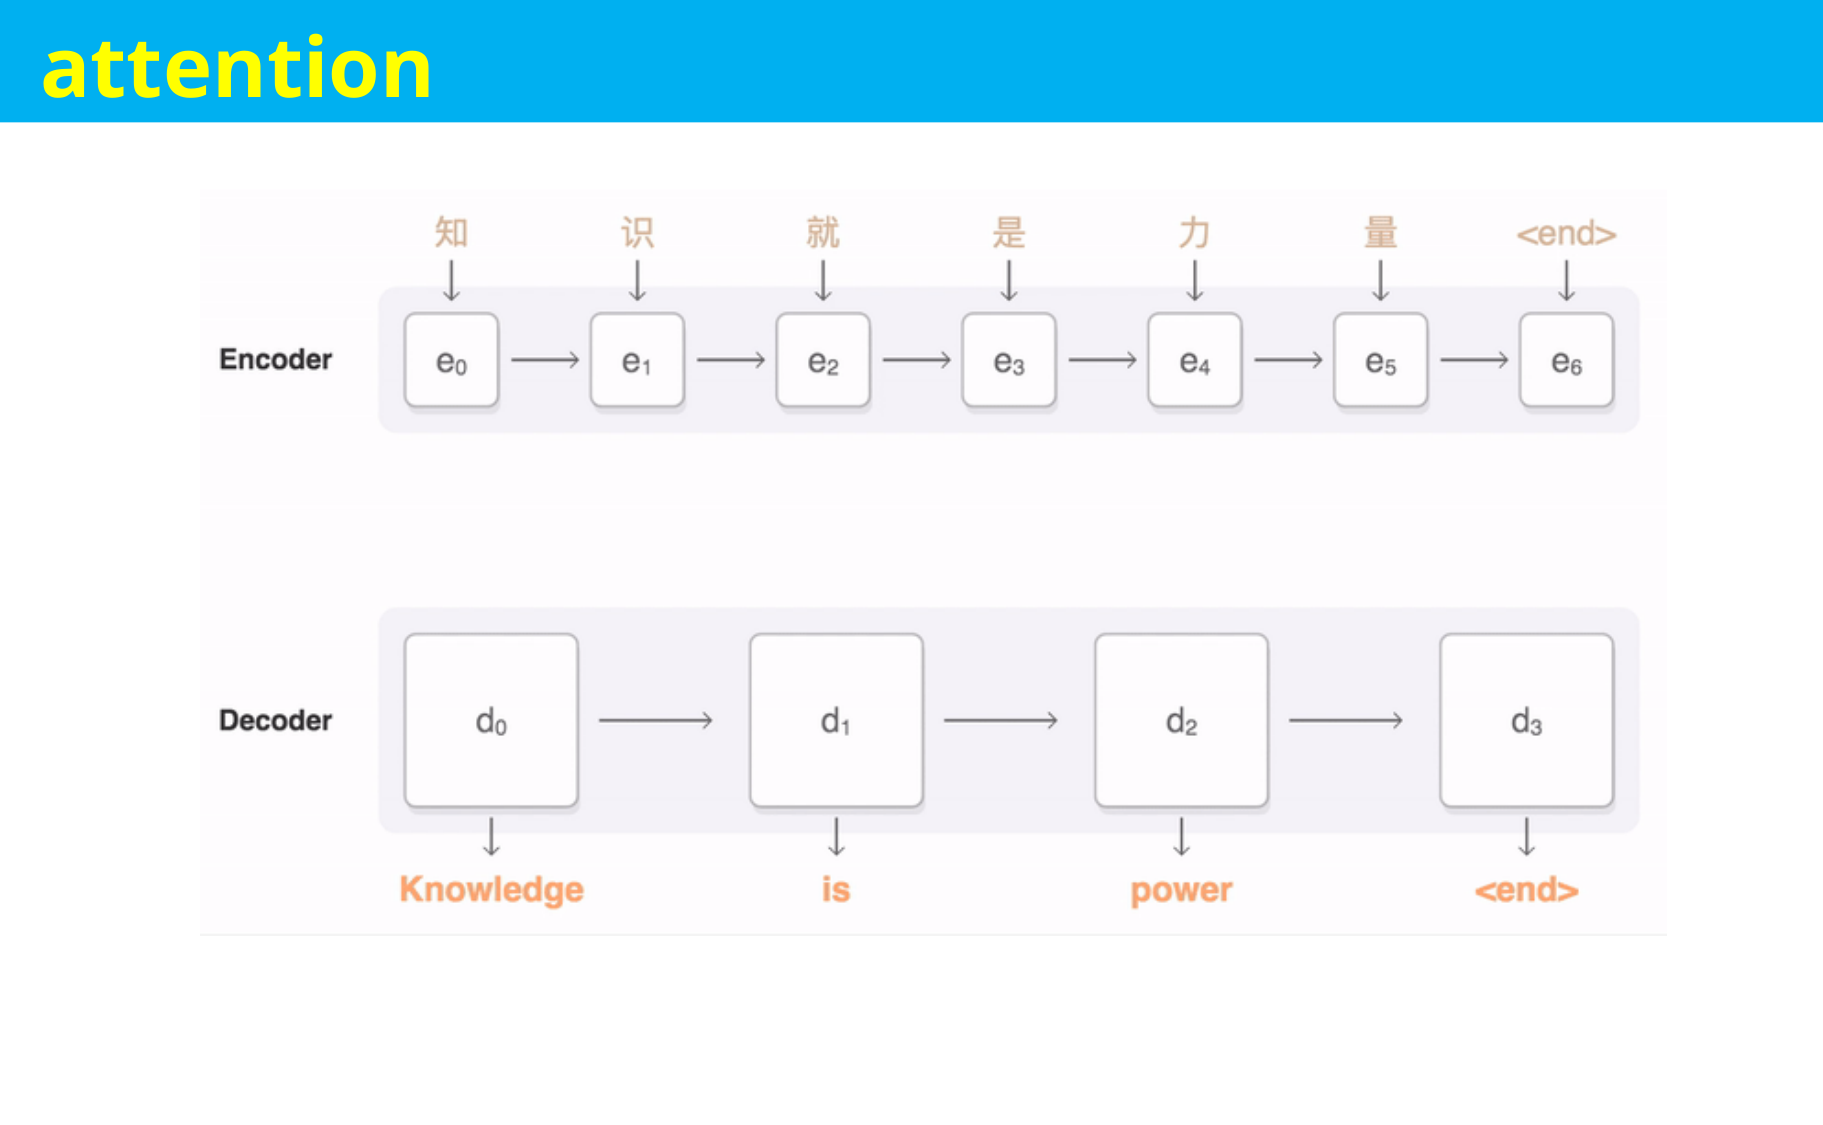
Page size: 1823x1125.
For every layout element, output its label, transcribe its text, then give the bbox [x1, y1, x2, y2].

text_box attention [25, 6, 651, 122]
picture [200, 189, 1667, 936]
text_box [0, 0, 1823, 123]
